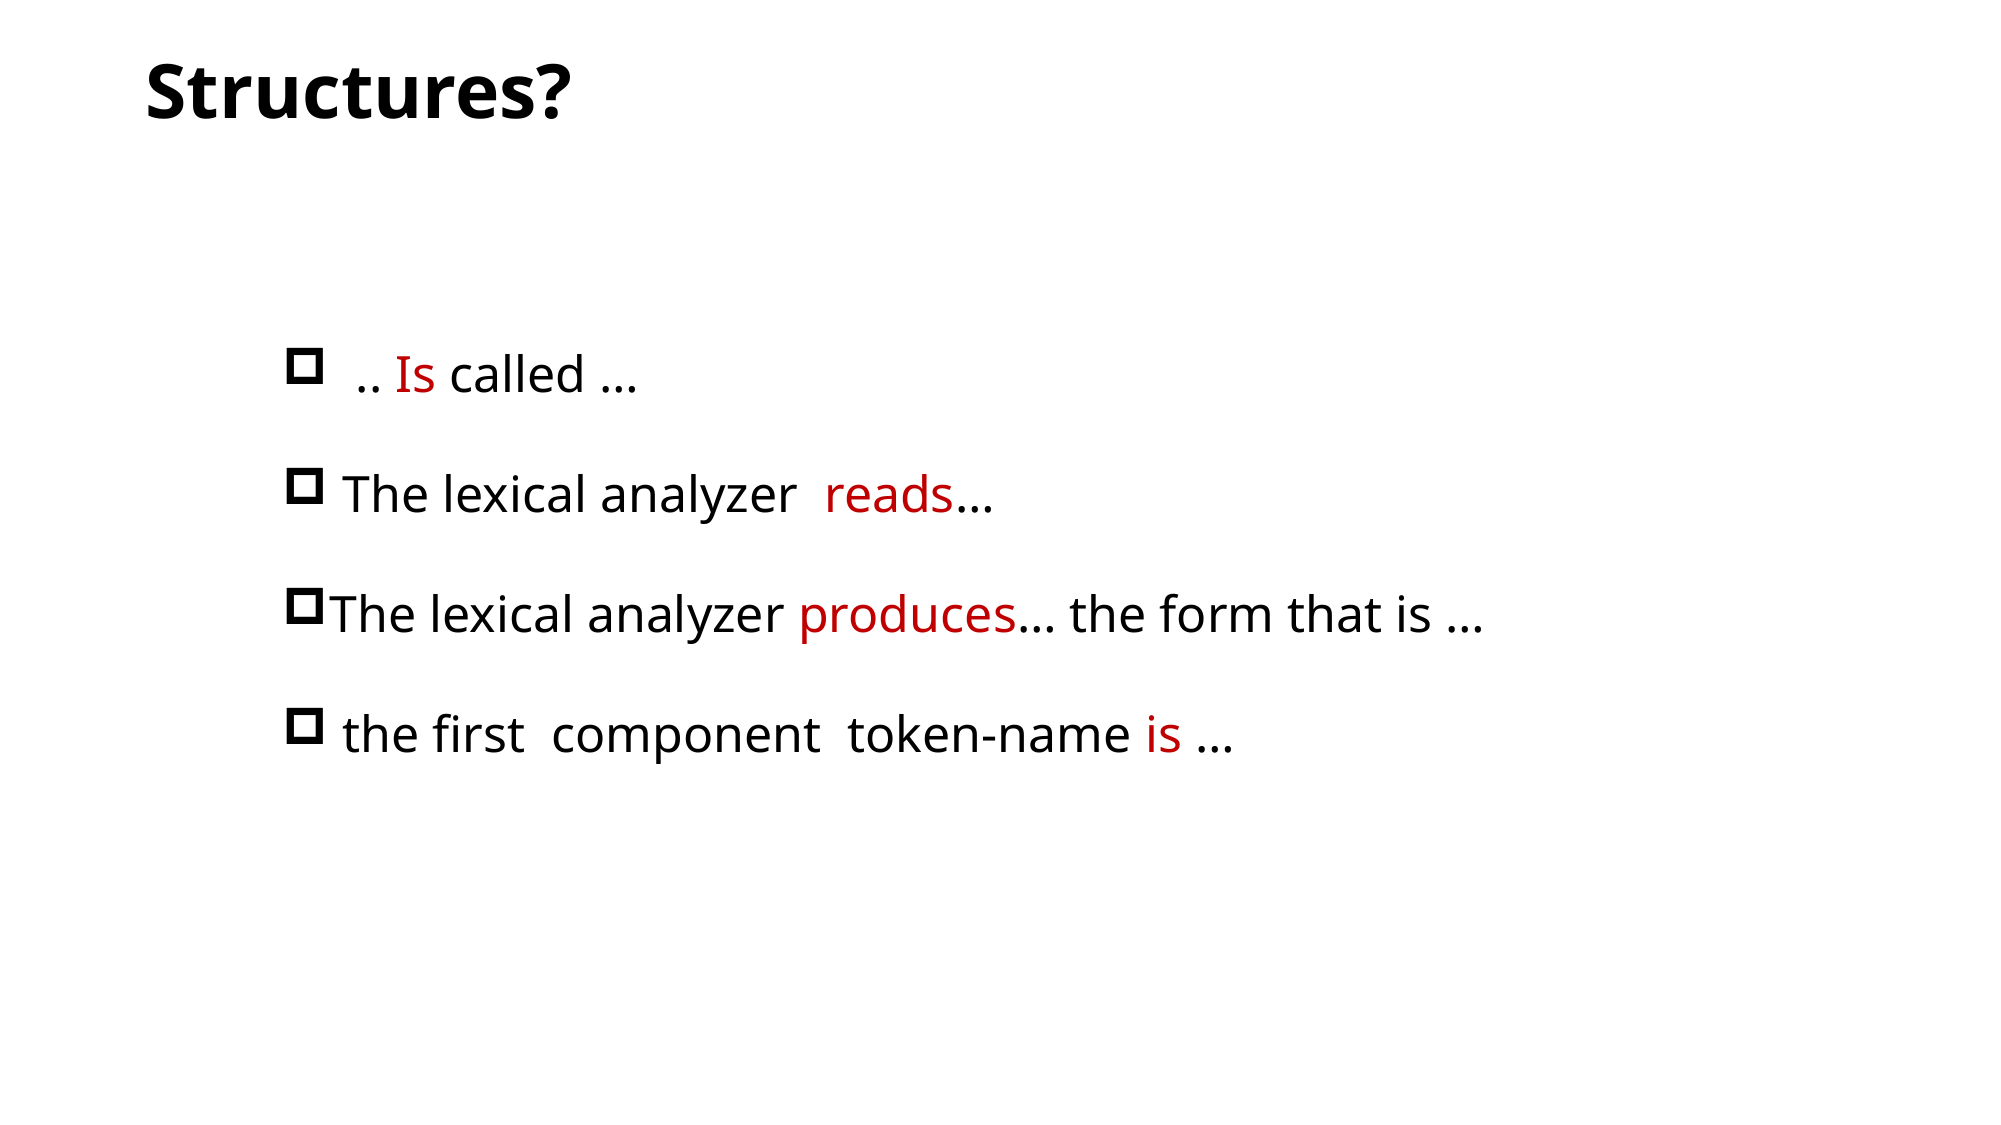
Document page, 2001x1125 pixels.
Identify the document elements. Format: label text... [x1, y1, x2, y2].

text_box .. Is called … The lexical analyzer reads… The lexical analyzer produces… the form that is … the first component token-name is … [267, 275, 1521, 815]
text_box Structures? [130, 35, 1005, 141]
